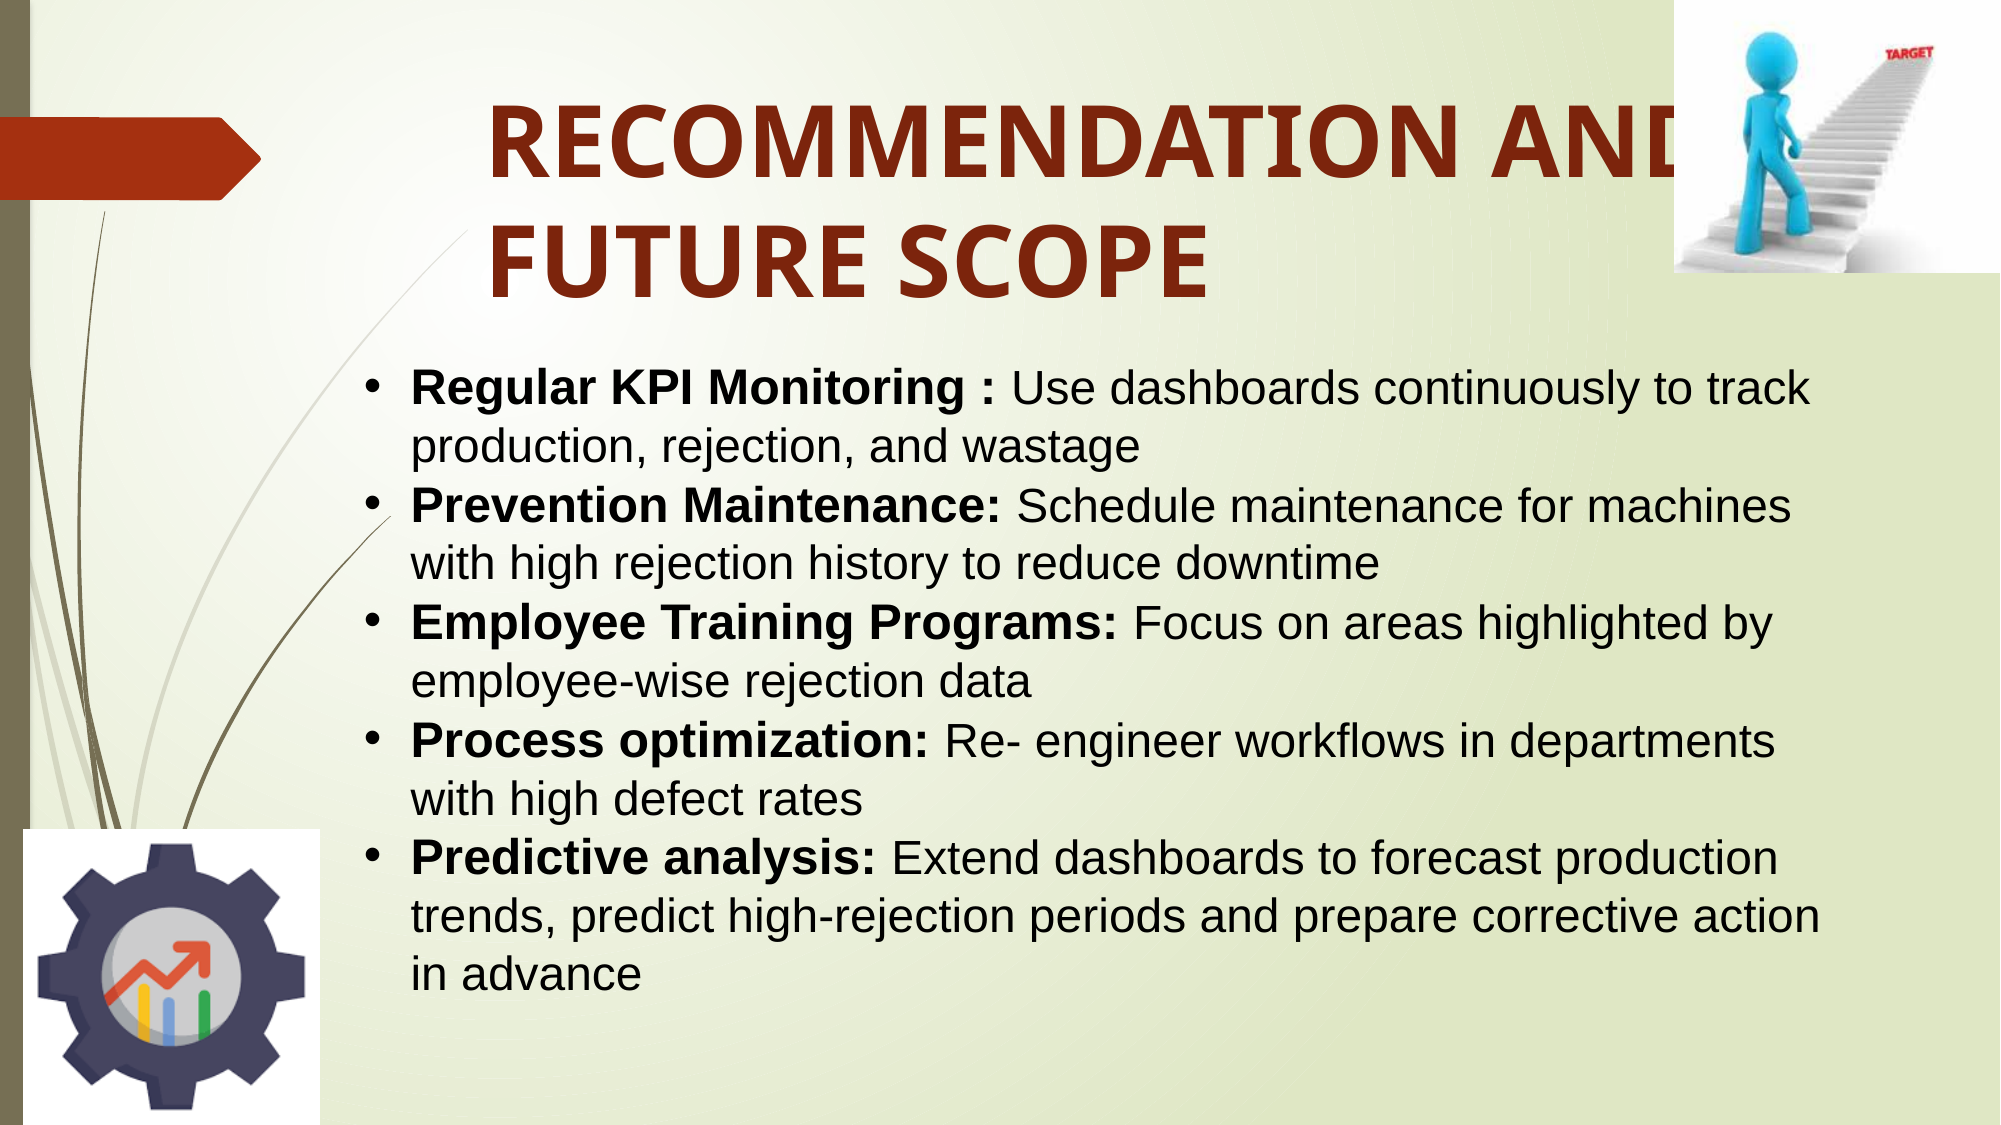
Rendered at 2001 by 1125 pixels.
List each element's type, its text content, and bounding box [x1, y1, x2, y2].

text_box RECOMMENDATION AND FUTURE SCOPE [469, 70, 1810, 325]
picture [23, 829, 320, 1125]
picture [1674, 0, 2000, 273]
text_box Regular KPI Monitoring : Use dashboards continuously to track production, rejection, and wastage Prevention Maintenance: Schedule maintenance for machines with high rejection history to reduce downtime Employee Training Programs: Focus on areas highlighted by employee-wise rejection data Process optimization: Re- engineer workflows in departments with high defect rates Predictive analysis: Extend dashboards to forecast production trends, predict high-rejection periods and prepare corrective action in advance [348, 347, 1842, 1007]
